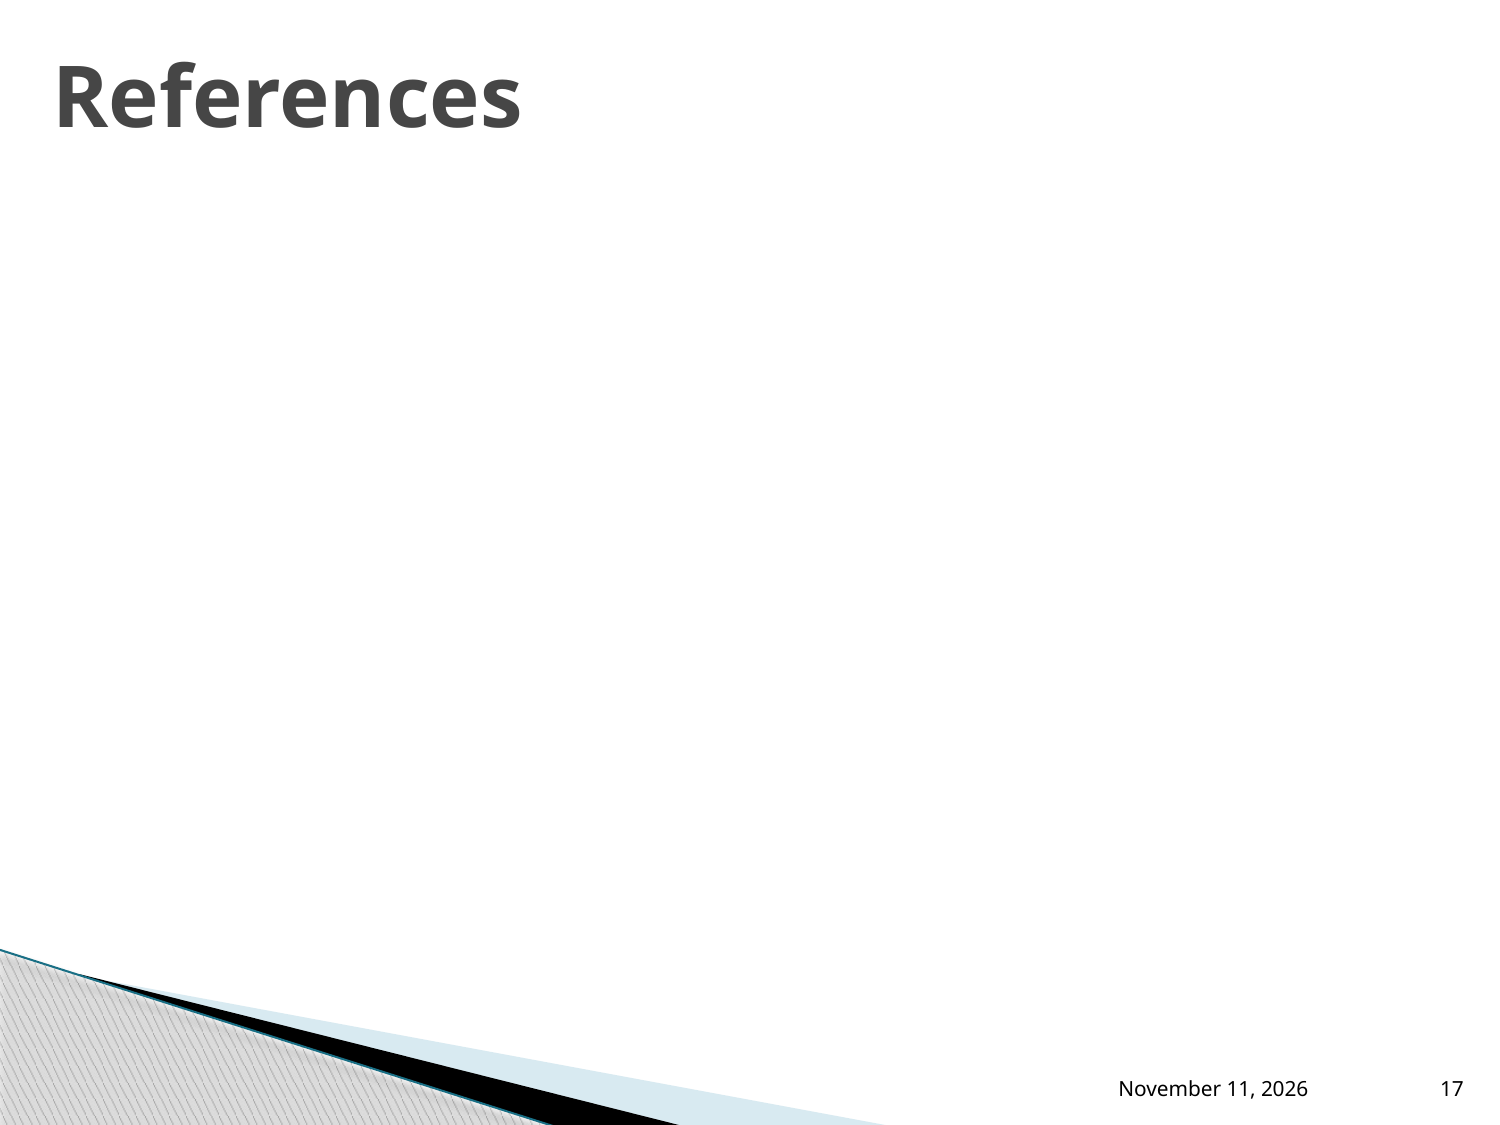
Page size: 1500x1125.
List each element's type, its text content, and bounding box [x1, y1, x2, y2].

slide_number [1103, 1051, 1418, 1112]
title References [37, 0, 1388, 188]
slide_number 17 [1418, 1051, 1479, 1112]
